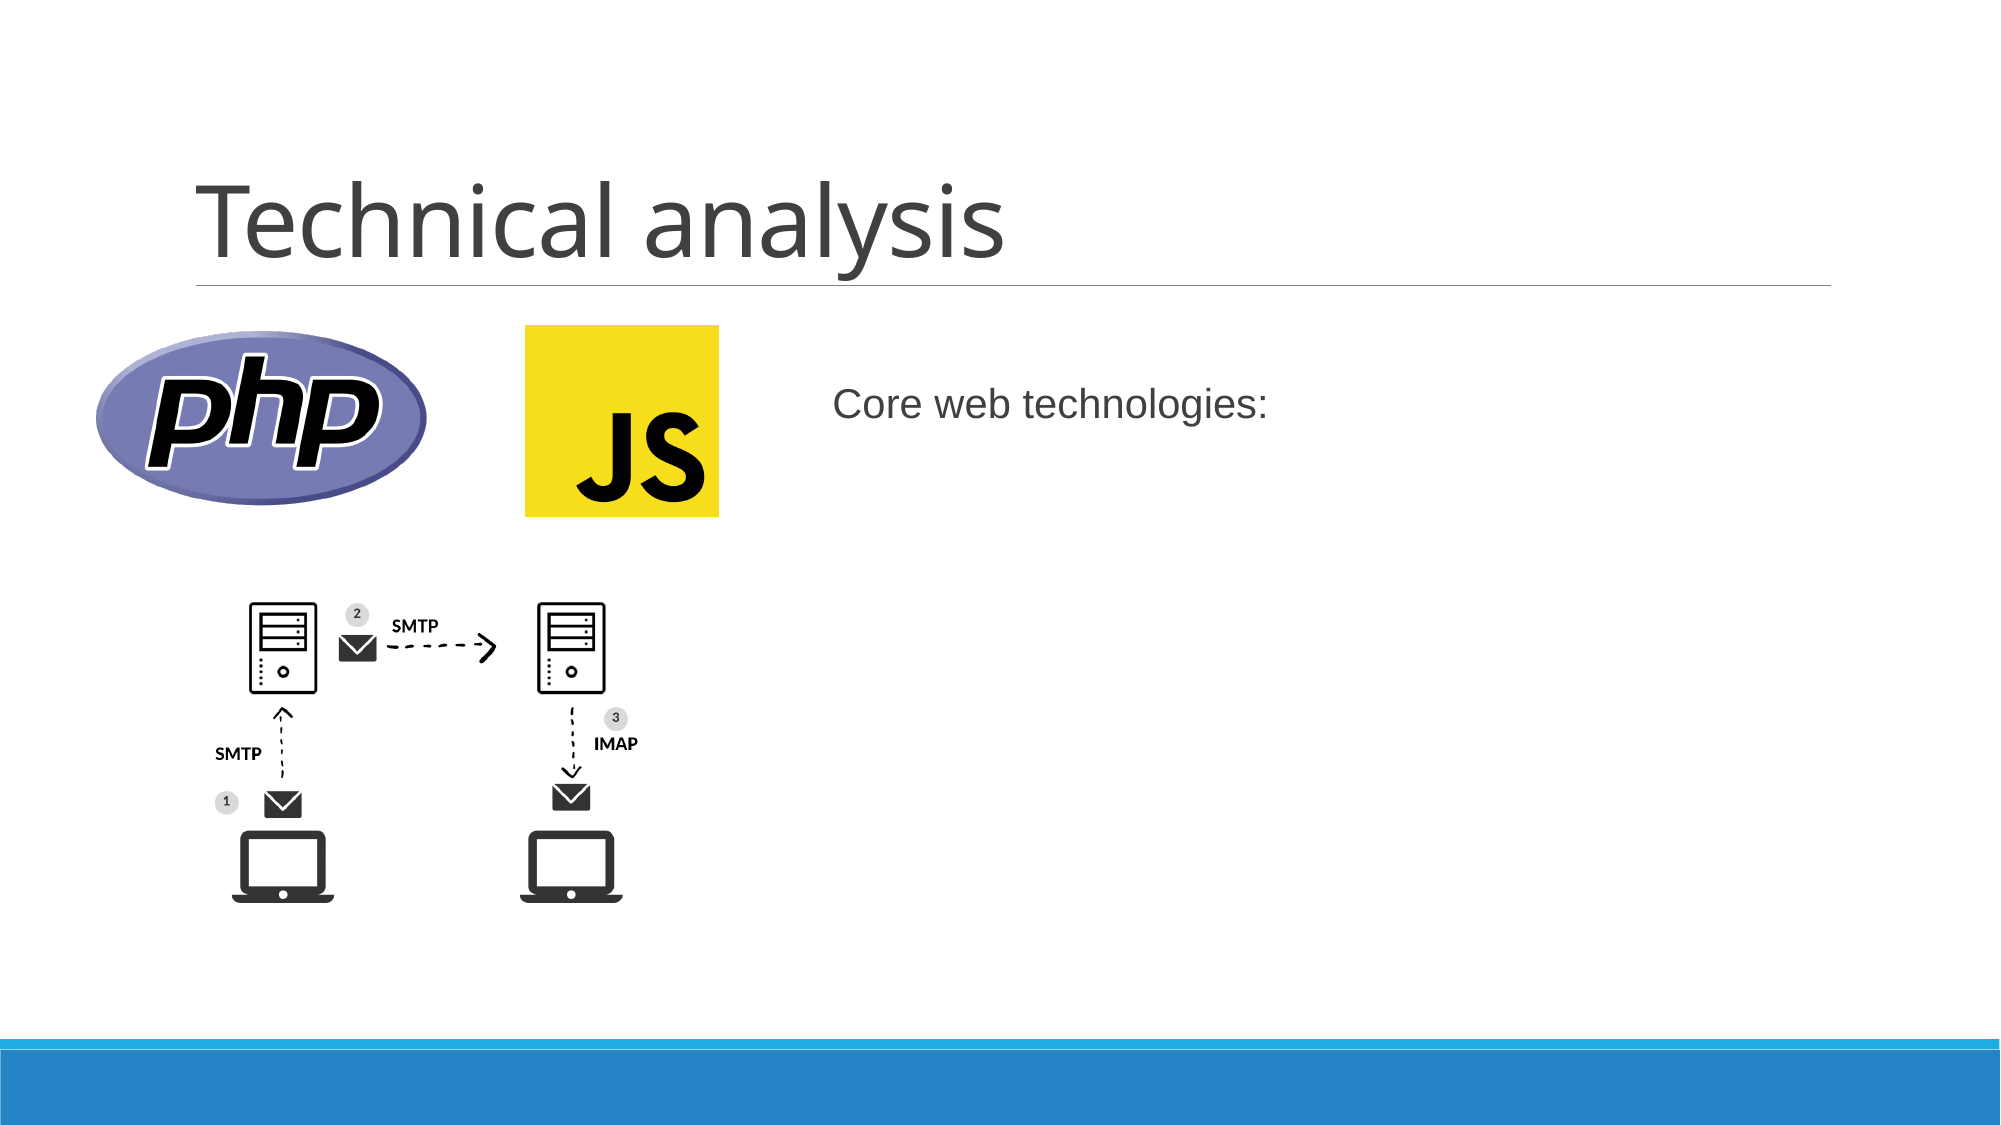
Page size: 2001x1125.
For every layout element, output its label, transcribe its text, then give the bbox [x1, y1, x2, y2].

picture [524, 324, 719, 518]
list Core web technologies: [832, 374, 1782, 879]
picture [121, 587, 762, 921]
title Technical analysis [180, 47, 1830, 285]
picture [91, 325, 431, 510]
